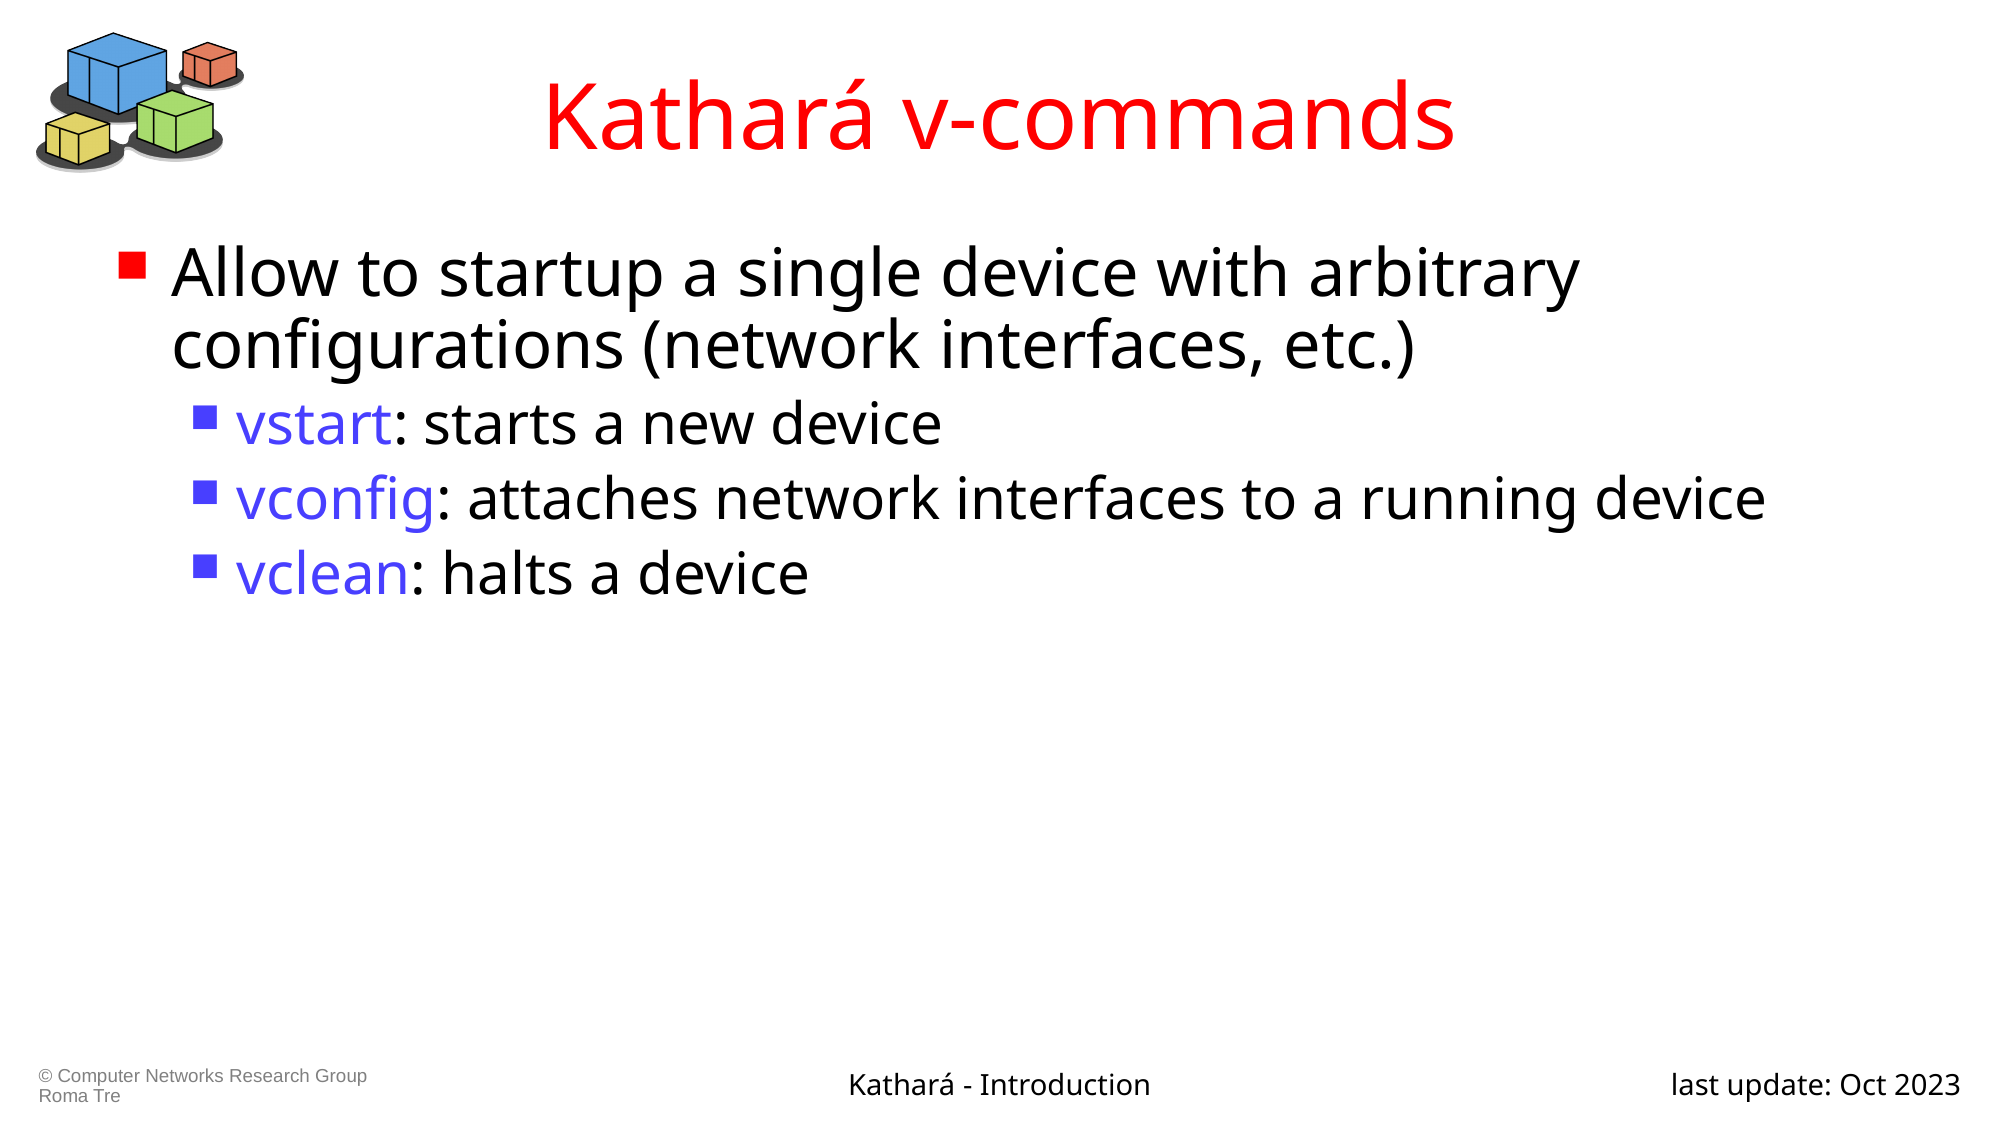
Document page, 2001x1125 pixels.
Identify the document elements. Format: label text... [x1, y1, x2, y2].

list Allow to startup a single device with arbitrary configurations (network interfaces, etc.) vstart: starts a new device vconfig: attaches network interfaces to a running device vclean: halts a device [99, 231, 1900, 1005]
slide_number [1519, 1058, 1977, 1114]
picture [36, 32, 99, 173]
title Kathará v-commands [99, 19, 1900, 207]
footer Kathará - Introduction [511, 1058, 1489, 1114]
